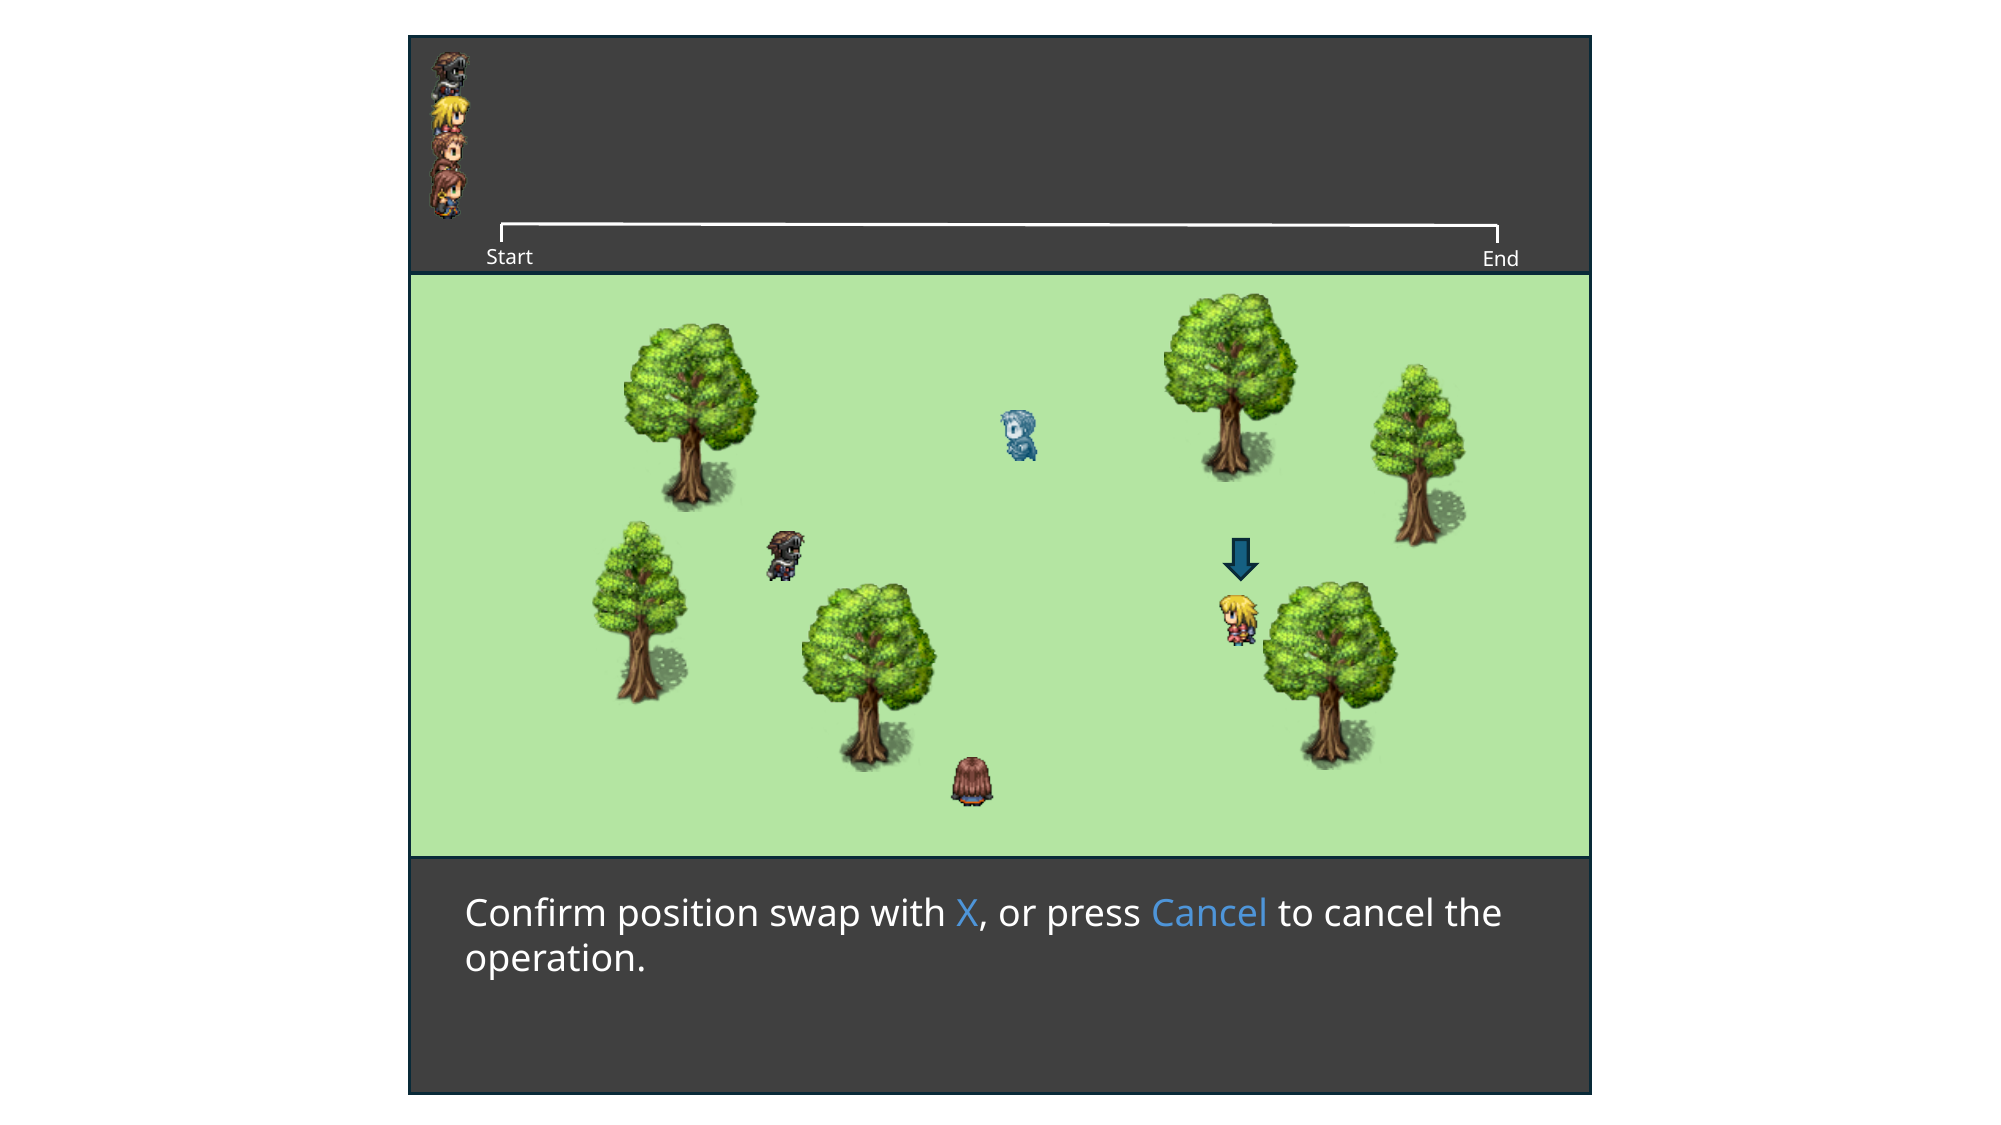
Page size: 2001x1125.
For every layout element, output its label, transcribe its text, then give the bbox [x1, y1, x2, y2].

picture [1163, 291, 1306, 482]
text_box [408, 35, 1592, 274]
picture [1217, 580, 1405, 771]
picture [764, 530, 944, 773]
picture [591, 321, 766, 708]
text_box [408, 856, 1592, 1095]
text_box Confirm position swap with X, or press Cancel to cancel the operation. [449, 881, 1559, 986]
picture [947, 757, 1001, 810]
text_box [1222, 537, 1260, 582]
text_box [408, 274, 1592, 856]
text_box End [1467, 238, 1559, 279]
picture [427, 51, 478, 220]
picture [999, 410, 1049, 462]
picture [1370, 353, 1472, 551]
text_box Start [471, 235, 563, 276]
